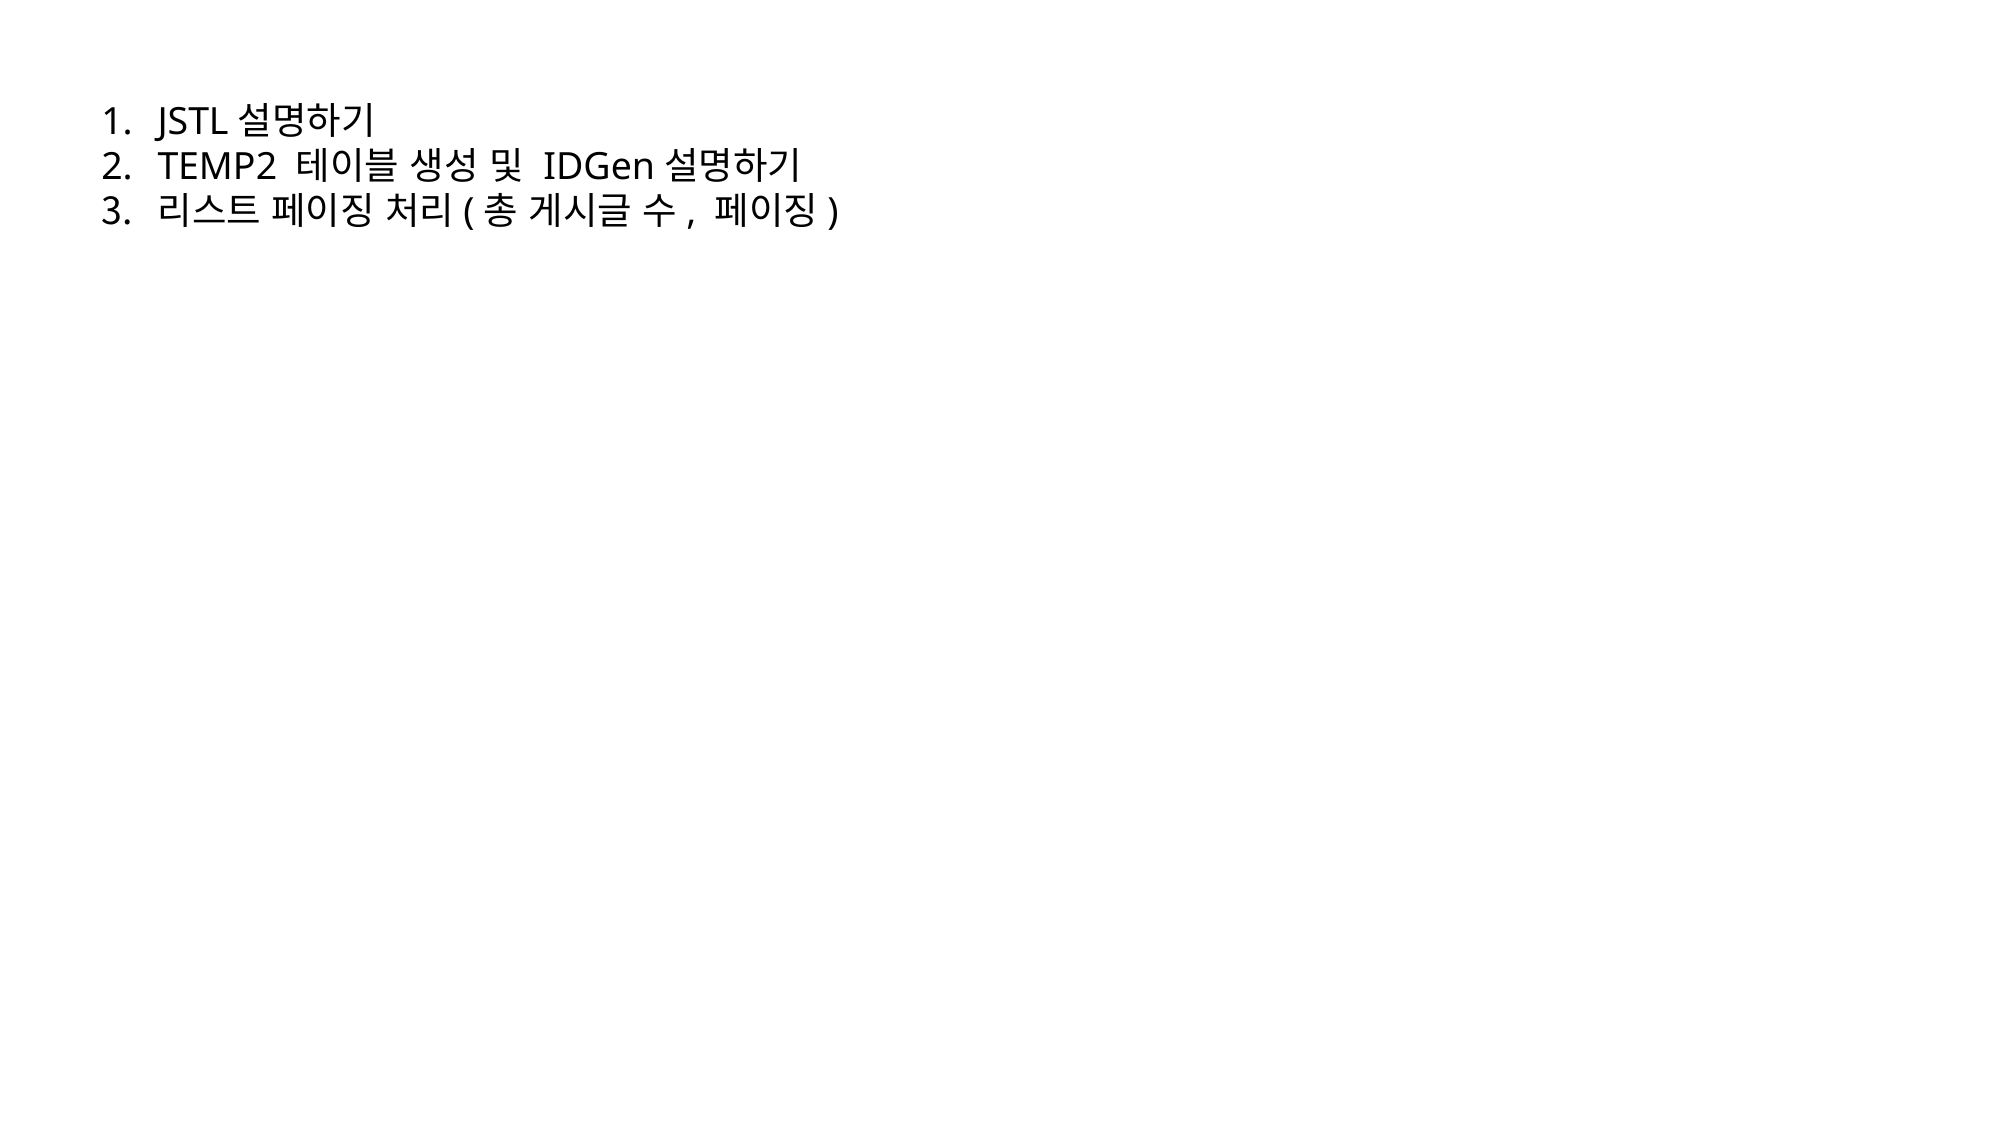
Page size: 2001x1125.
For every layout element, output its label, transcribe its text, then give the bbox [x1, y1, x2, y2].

text_box JSTL설명하기 TEMP2 테이블 생성 및 IDGen설명하기 리스트 페이징 처리(총 게시글 수, 페이징) [86, 89, 854, 285]
